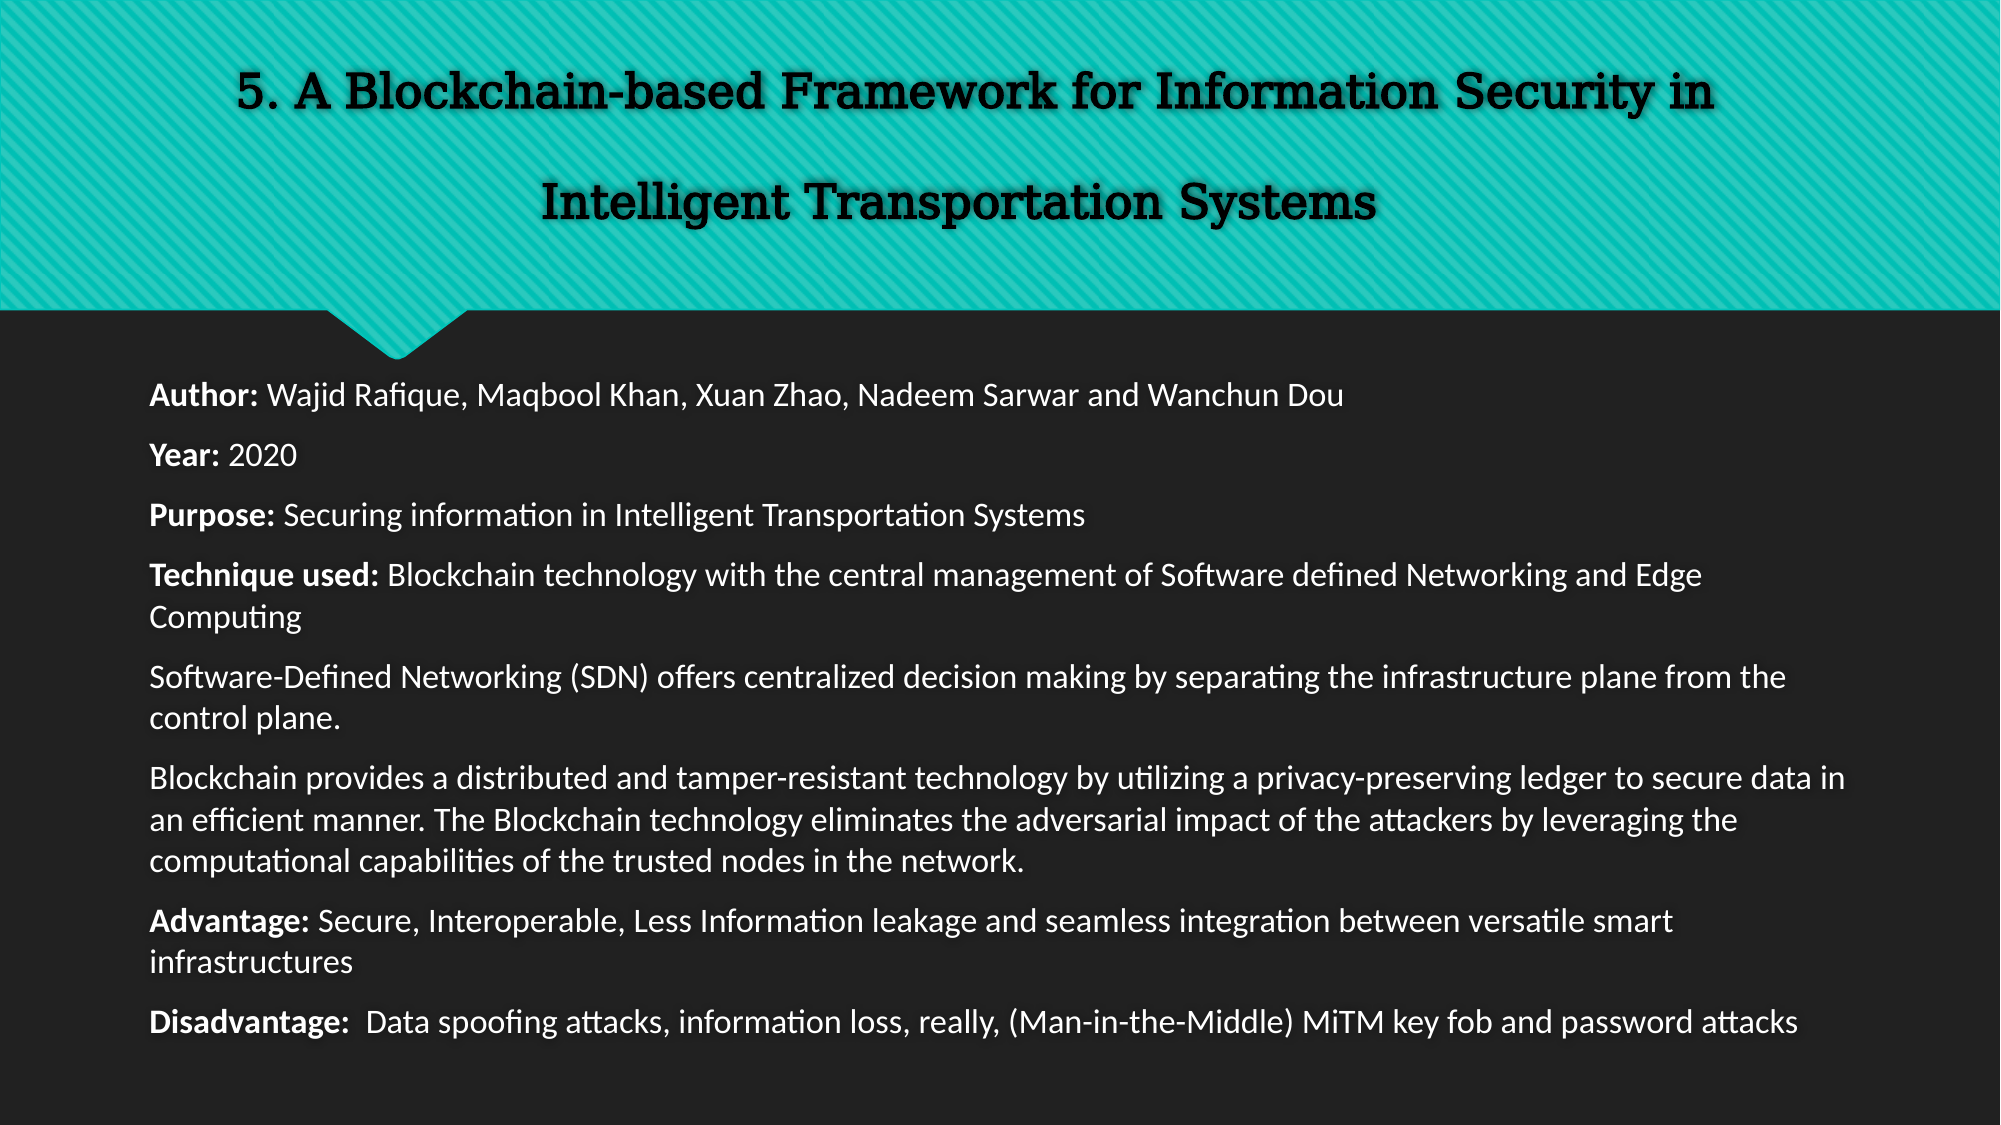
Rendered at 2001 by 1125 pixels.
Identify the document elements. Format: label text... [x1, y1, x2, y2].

list Author: Wajid Rafique, Maqbool Khan, Xuan Zhao, Nadeem Sarwar and Wanchun Dou Year: 2020 Purpose: Securing information in Intelligent Transportation Systems Technique used: Blockchain technology with the central management of Software defined Networking and Edge Computing Software-Defined Networking (SDN) offers centralized decision making by separating the infrastructure plane from the control plane. Blockchain provides a distributed and tamper-resistant technology by utilizing a privacy-preserving ledger to secure data in an efficient manner. The Blockchain technology eliminates the adversarial impact of the attackers by leveraging the computational capabilities of the trusted nodes in the network. Advantage: Secure, Interoperable, Less Information leakage and seamless integration between versatile smart infrastructures Disadvantage: Data spoofing attacks, information loss, really, (Man-in-the-Middle) MiTM key fob and password attacks [134, 364, 1866, 1059]
title 5. A Blockchain-based Framework for Information Security in Intelligent Transportation Systems [112, 51, 1838, 247]
